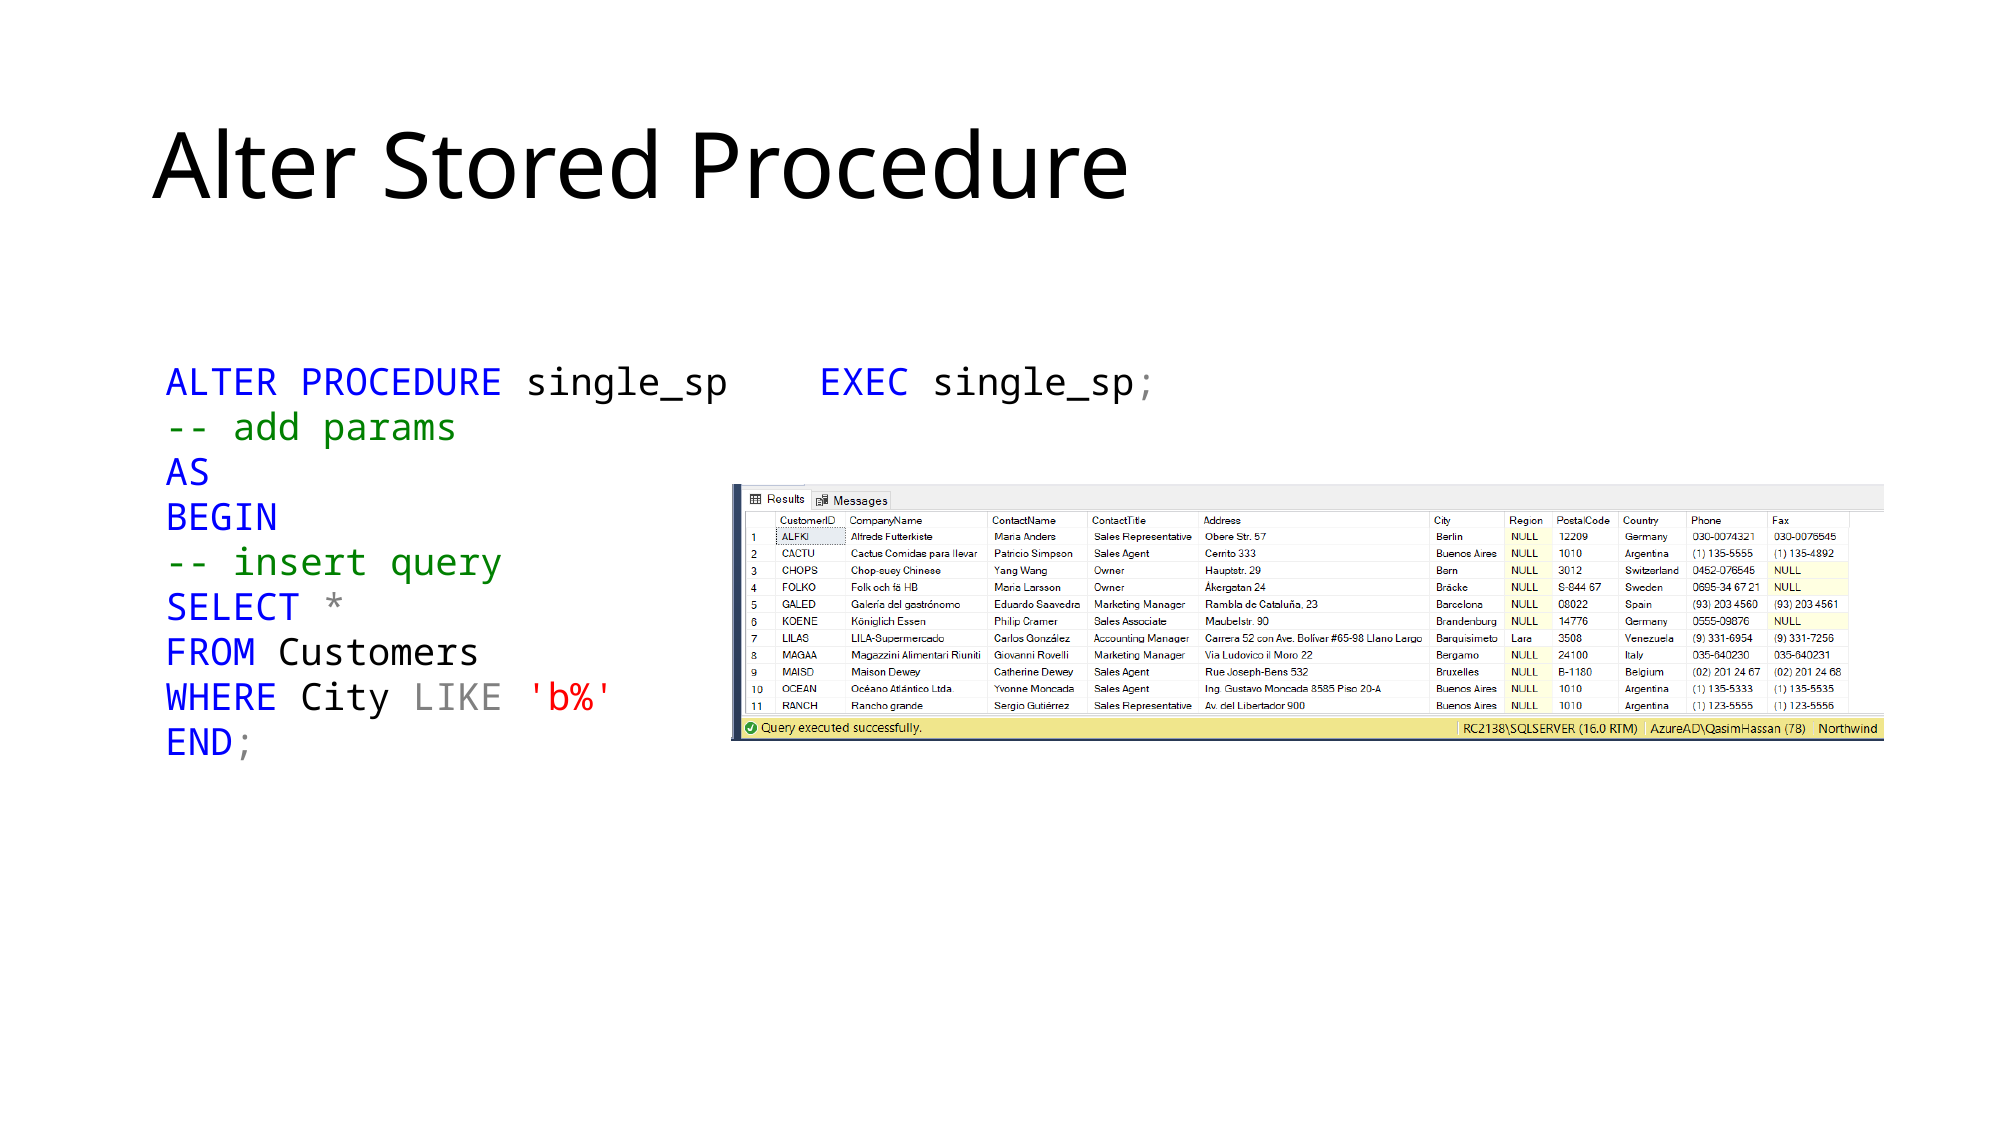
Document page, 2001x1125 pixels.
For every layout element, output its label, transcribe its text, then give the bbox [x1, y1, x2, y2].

title Alter Stored Procedure [137, 59, 1863, 278]
text_box ALTER PROCEDURE single_sp -- add params AS BEGIN -- insert query SELECT * FROM Customers WHERE City LIKE 'b%' END; [150, 350, 810, 771]
picture [731, 484, 1884, 741]
text_box EXEC single_sp; [804, 350, 1805, 411]
